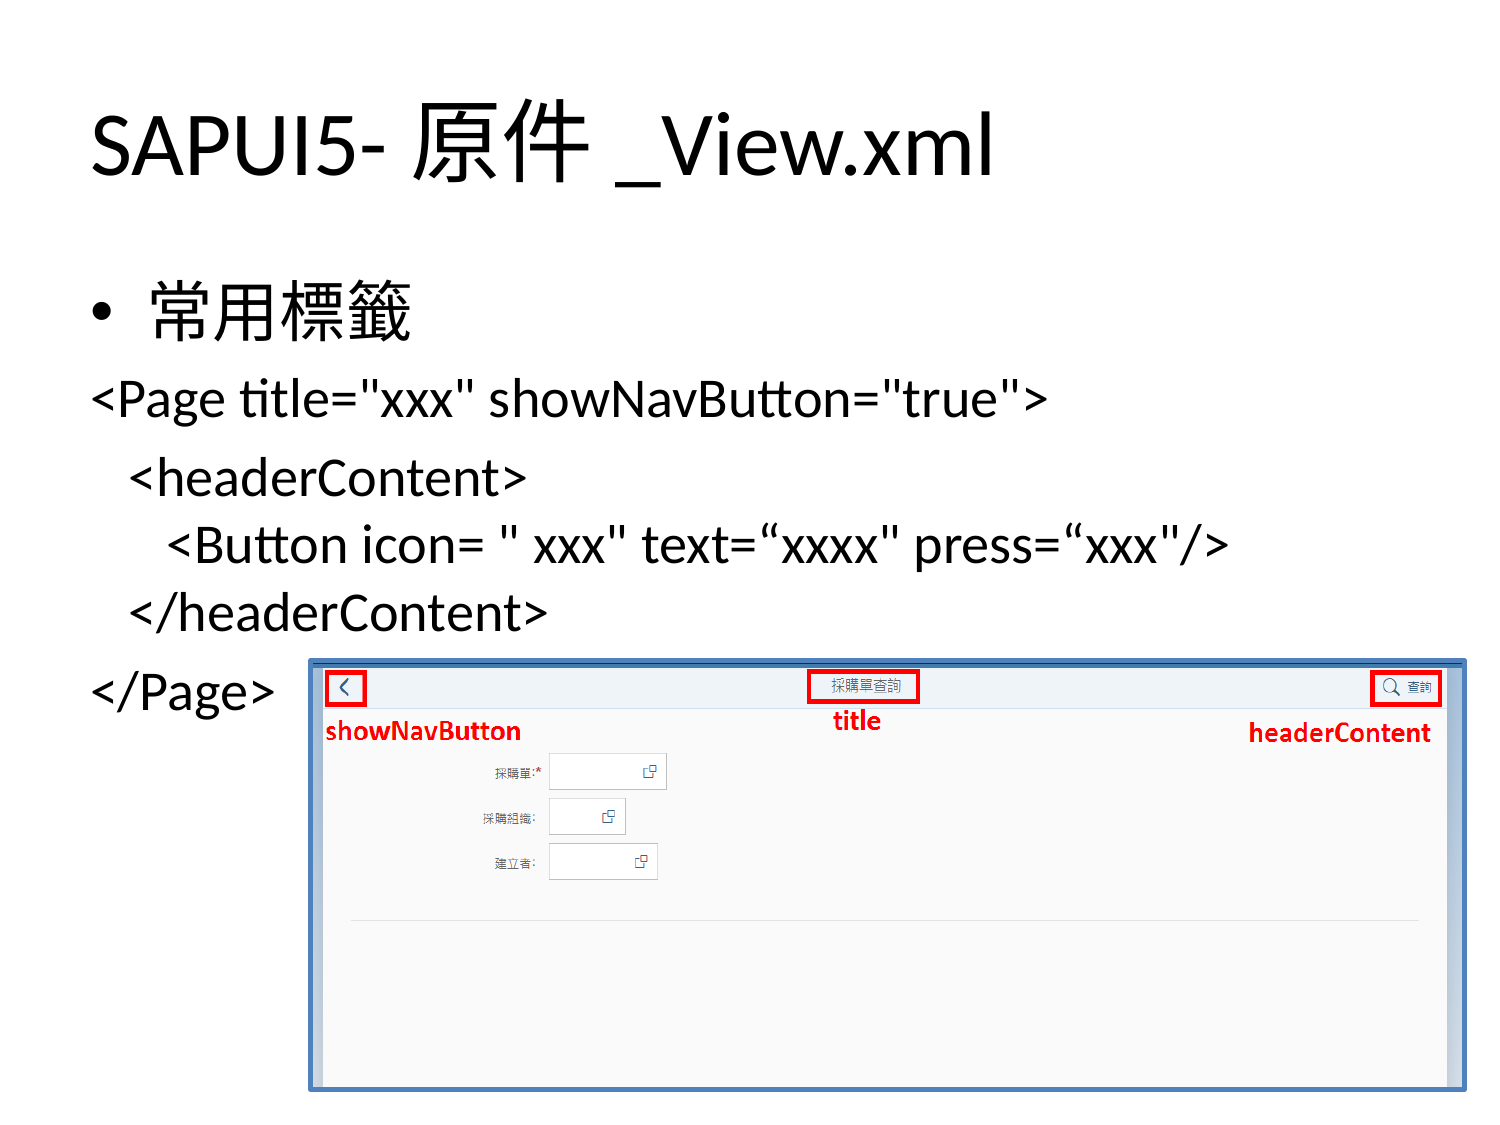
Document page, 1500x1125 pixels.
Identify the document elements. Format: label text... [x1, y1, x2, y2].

picture [312, 662, 1463, 1088]
list 常用標籤 <Page title="xxx" showNavButton="true"> <headerContent> <Button icon= " xxx" text=“xxxx" press=“xxx"/> </headerContent> </Page> [75, 262, 1425, 1005]
title SAPUI5-原件_View.xml [75, 45, 1425, 233]
